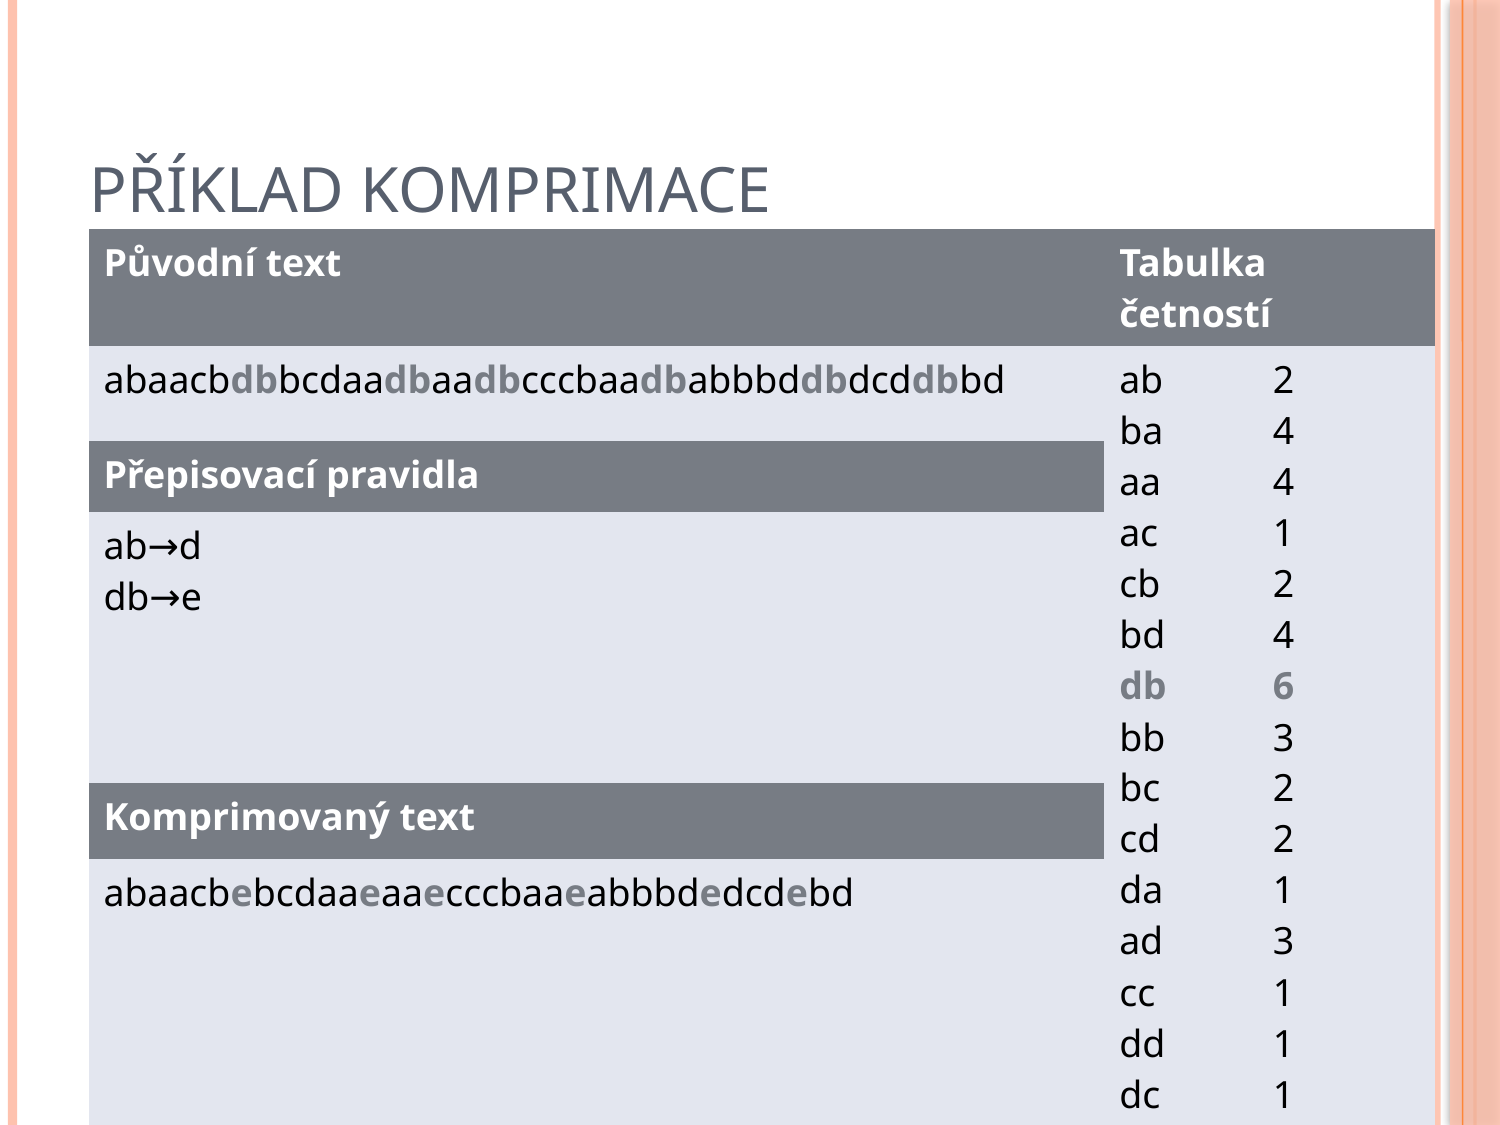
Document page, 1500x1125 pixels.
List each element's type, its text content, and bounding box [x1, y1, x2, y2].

table_header Tabulka četností [1104, 229, 1435, 346]
title Příklad komprimace [75, 45, 1300, 233]
table_cell Komprimovaný text [89, 783, 1104, 859]
table_header Původní text [89, 229, 1104, 346]
table_cell ab→d db→e [89, 512, 1104, 783]
table_cell 2 4 4 1 2 4 6 3 2 2 1 3 1 1 1 [1258, 346, 1435, 1125]
table_cell abaacbebcdaaeaaecccbaaeabbbdedcdebd [89, 859, 1104, 1125]
table_cell Přepisovací pravidla [89, 441, 1104, 512]
table_cell abaacbdbbcdaadbaadbcccbaadbabbbddbdcddbbd [89, 346, 1104, 441]
table_cell ab ba aa ac cb bd db bb bc cd da ad cc dd dc [1104, 346, 1258, 1125]
